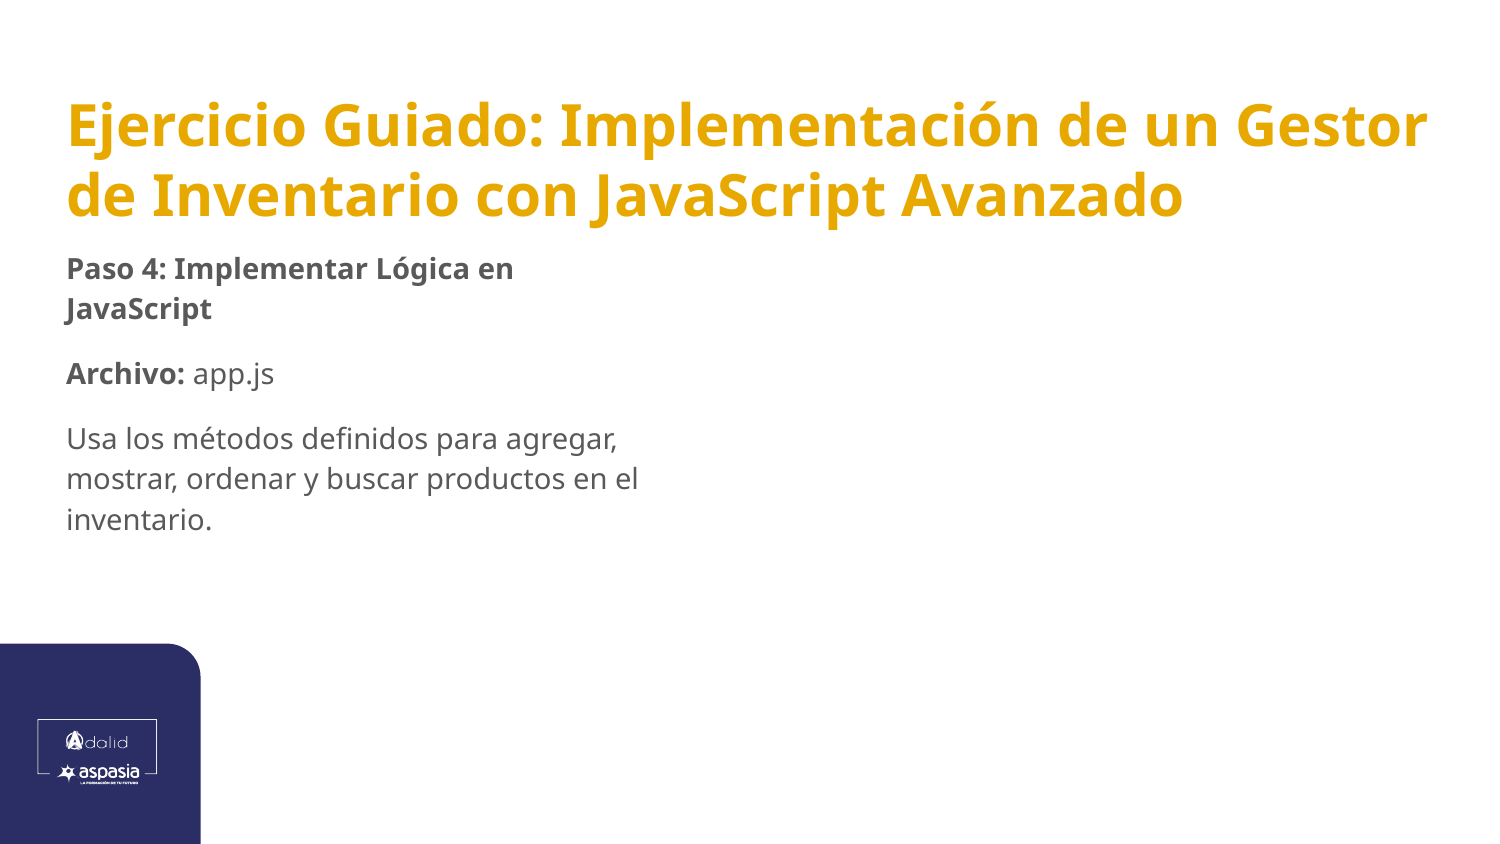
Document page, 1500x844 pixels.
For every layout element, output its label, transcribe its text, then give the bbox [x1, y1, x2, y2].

picture [0, 643, 201, 844]
title Ejercicio Guiado: Implementación de un Gestor de Inventario con JavaScript Avanzado [51, 72, 1449, 231]
list Paso 4: Implementar Lógica en JavaScript Archivo: app.js Usa los métodos definidos para agregar, mostrar, ordenar y buscar productos en el inventario. [51, 230, 662, 735]
